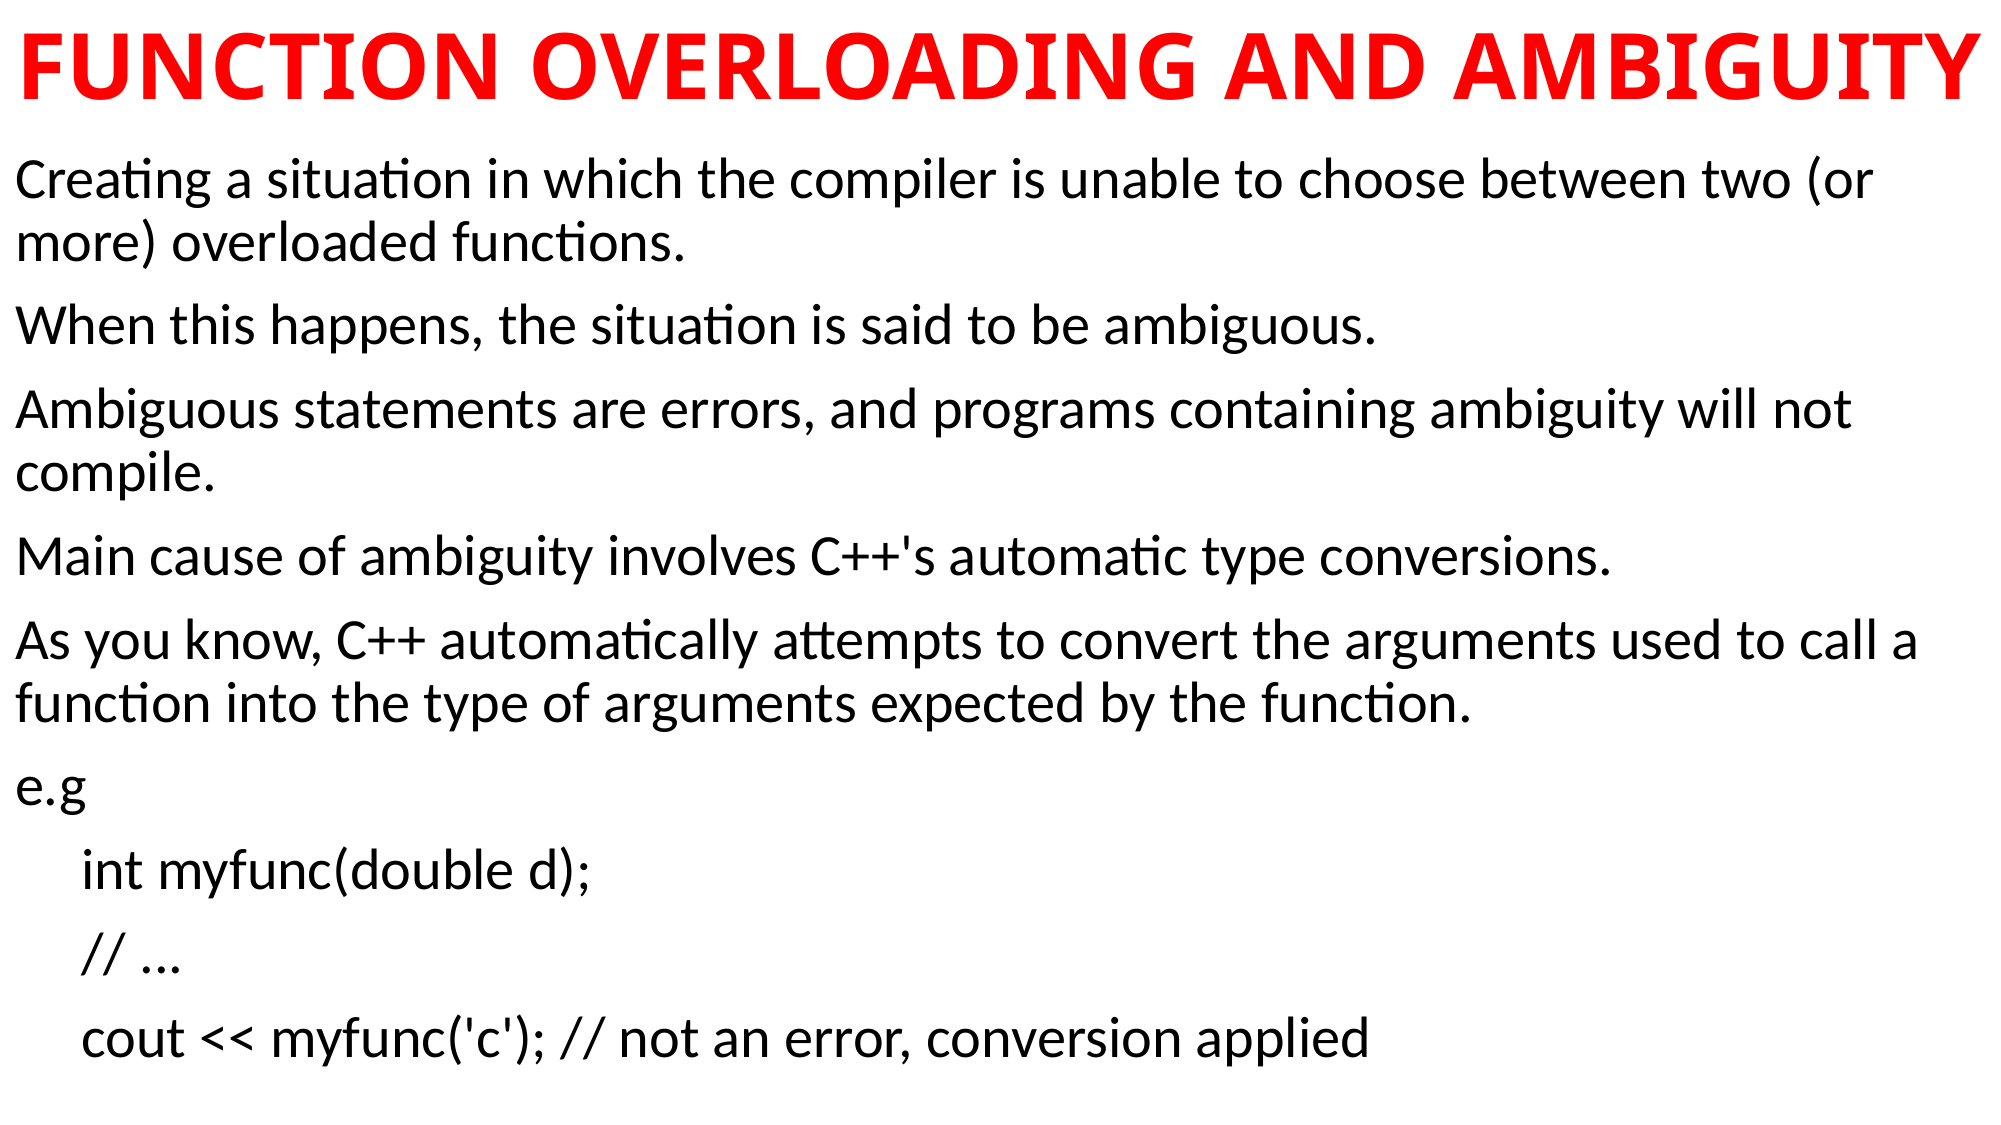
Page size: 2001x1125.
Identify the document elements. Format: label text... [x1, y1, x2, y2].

list Creating a situation in which the compiler is unable to choose between two (or more) overloaded functions. When this happens, the situation is said to be ambiguous. Ambiguous statements are errors, and programs containing ambiguity will not compile. Main cause of ambiguity involves C++'s automatic type conversions. As you know, C++ automatically attempts to convert the arguments used to call a function into the type of arguments expected by the function. e.g int myfunc(double d); // ... cout << myfunc('c'); // not an error, conversion applied [0, 140, 2000, 1125]
title FUNCTION OVERLOADING AND AMBIGUITY [0, 0, 2000, 140]
